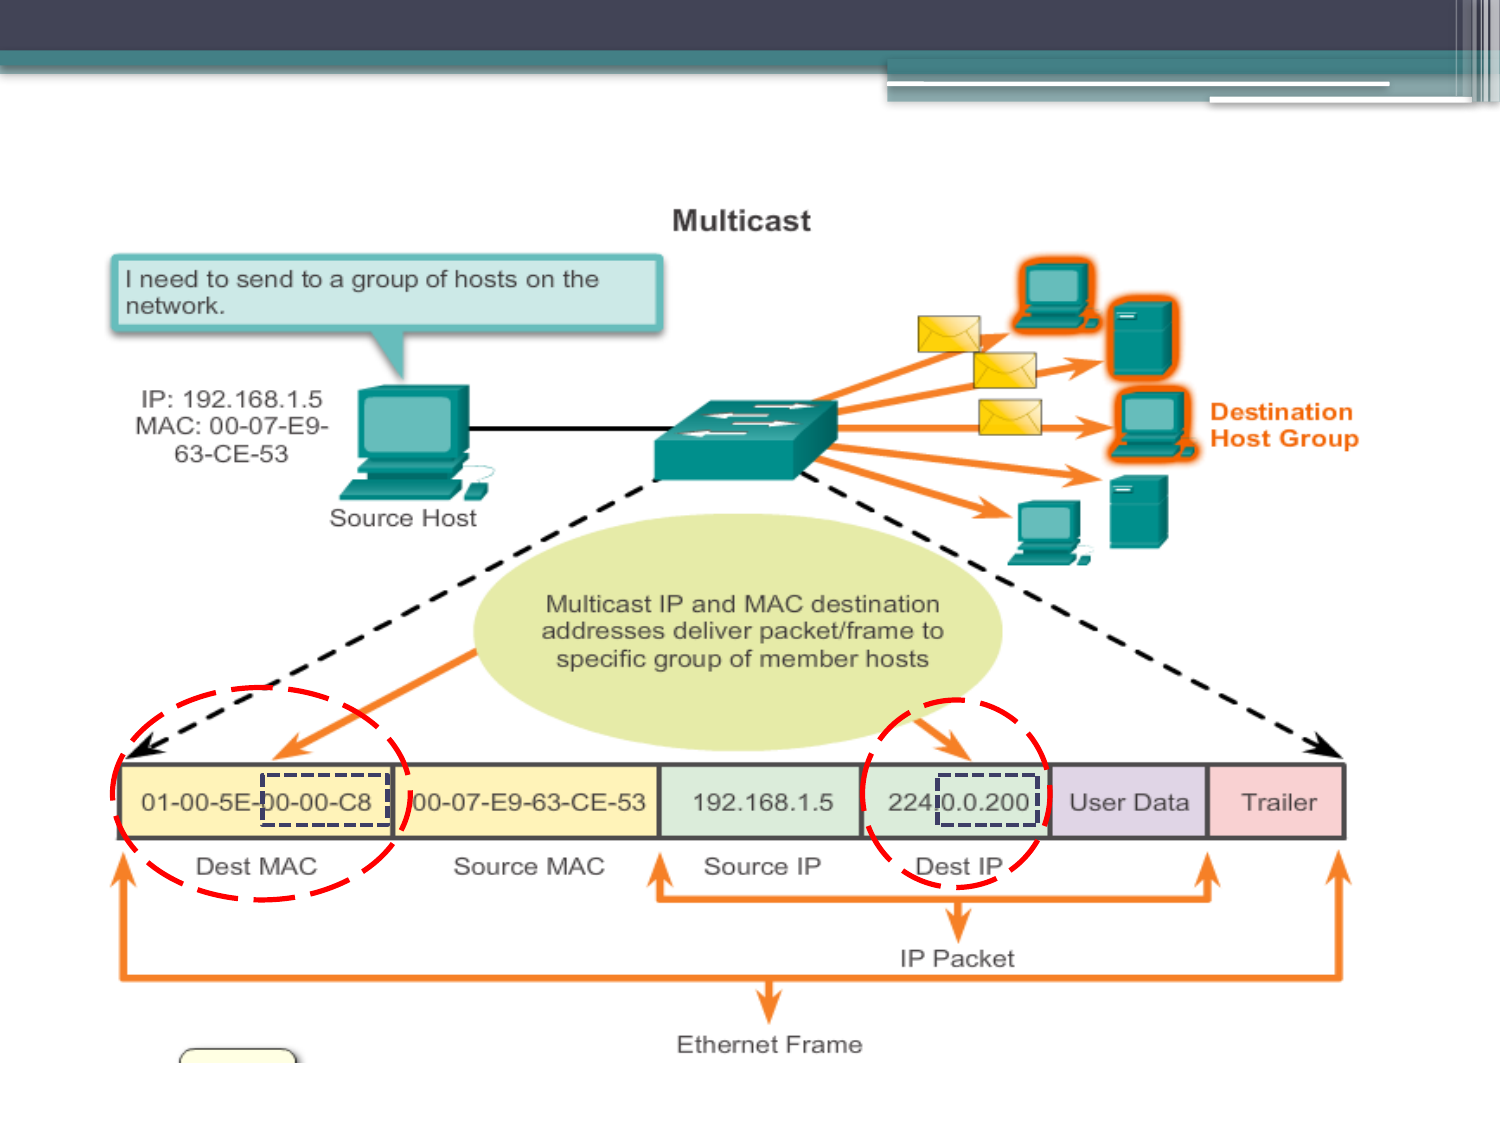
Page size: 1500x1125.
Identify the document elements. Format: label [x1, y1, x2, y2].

picture [99, 187, 1401, 1063]
